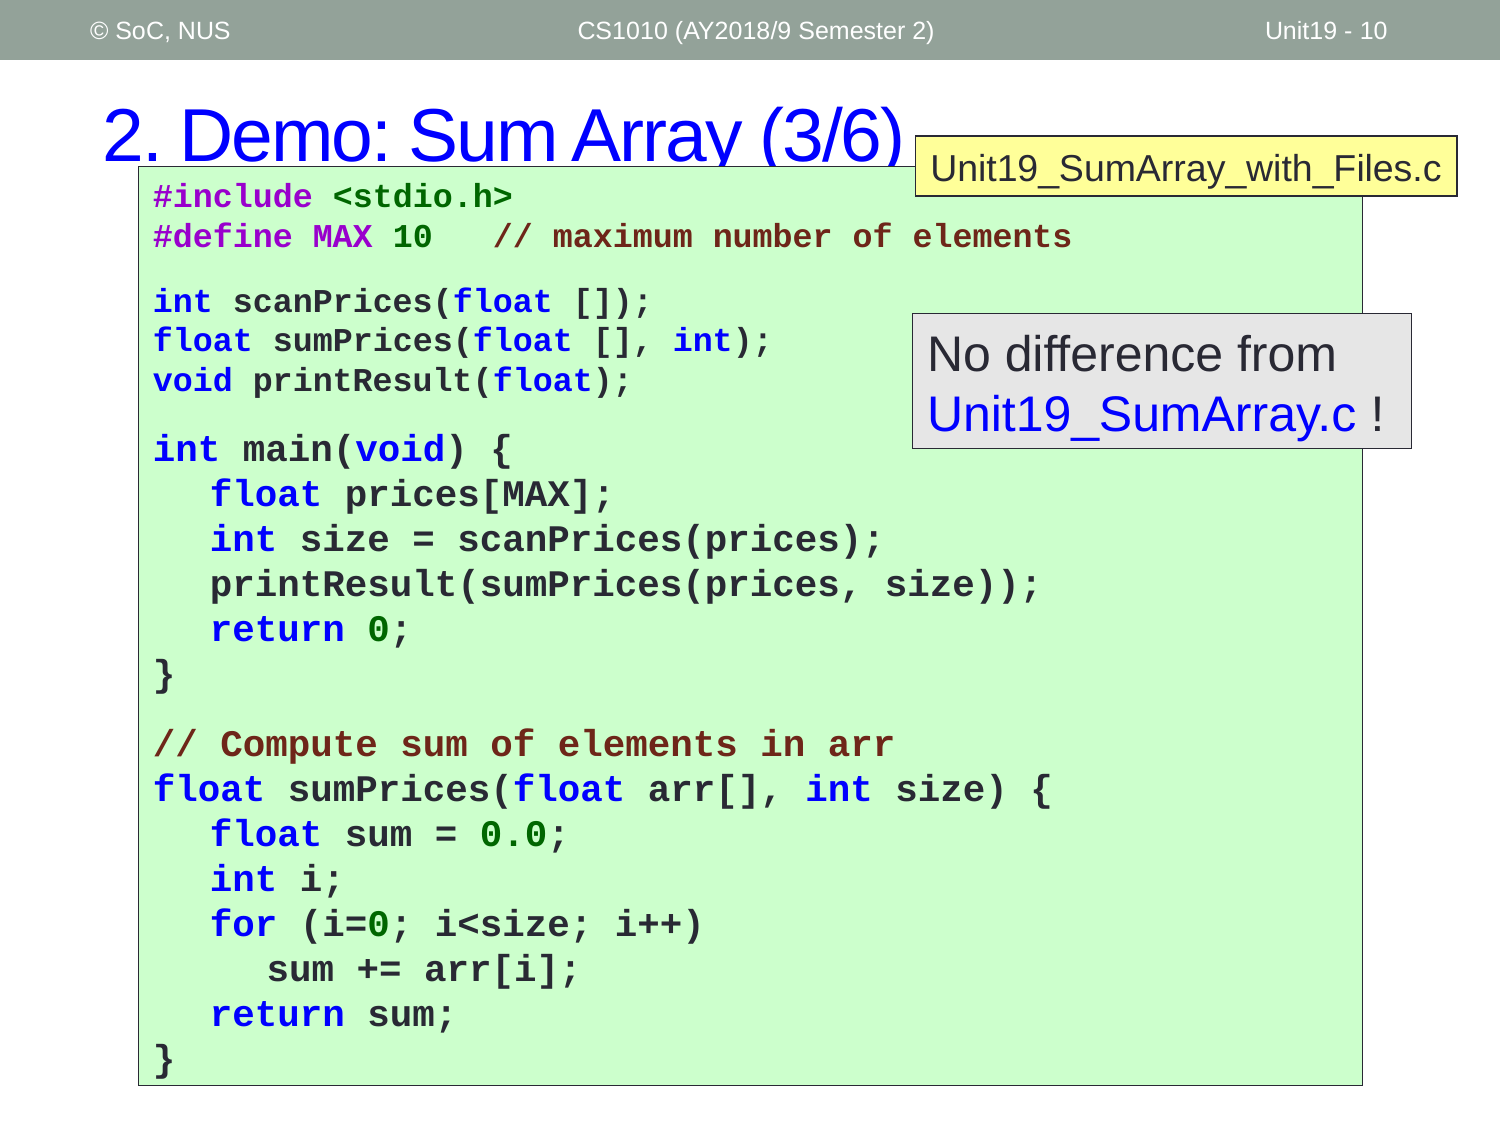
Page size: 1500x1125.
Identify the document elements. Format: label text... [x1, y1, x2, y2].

slide_number Unit19 - 10 [1250, 3, 1425, 57]
footer CS1010 (AY2018/9 Semester 2) [562, 3, 1238, 57]
text_box No difference from Unit19_SumArray.c ! [912, 313, 1412, 449]
text_box #include <stdio.h> #define MAX 10 // maximum number of elements int scanPrices(float []); float sumPrices(float [], int); void printResult(float); int main(void) { float prices[MAX]; int size = scanPrices(prices); printResult(sumPrices(prices, size)); return 0; } // Compute sum of elements in arr float sumPrices(float arr[], int size) { float sum = 0.0; int i; for (i=0; i<size; i++) sum += arr[i]; return sum; } [138, 166, 1363, 1086]
title 2. Demo: Sum Array (3/6) [87, 62, 1463, 200]
slide_number © SoC, NUS [75, 3, 550, 57]
text_box Unit19_SumArray_with_Files.c [915, 136, 1457, 196]
